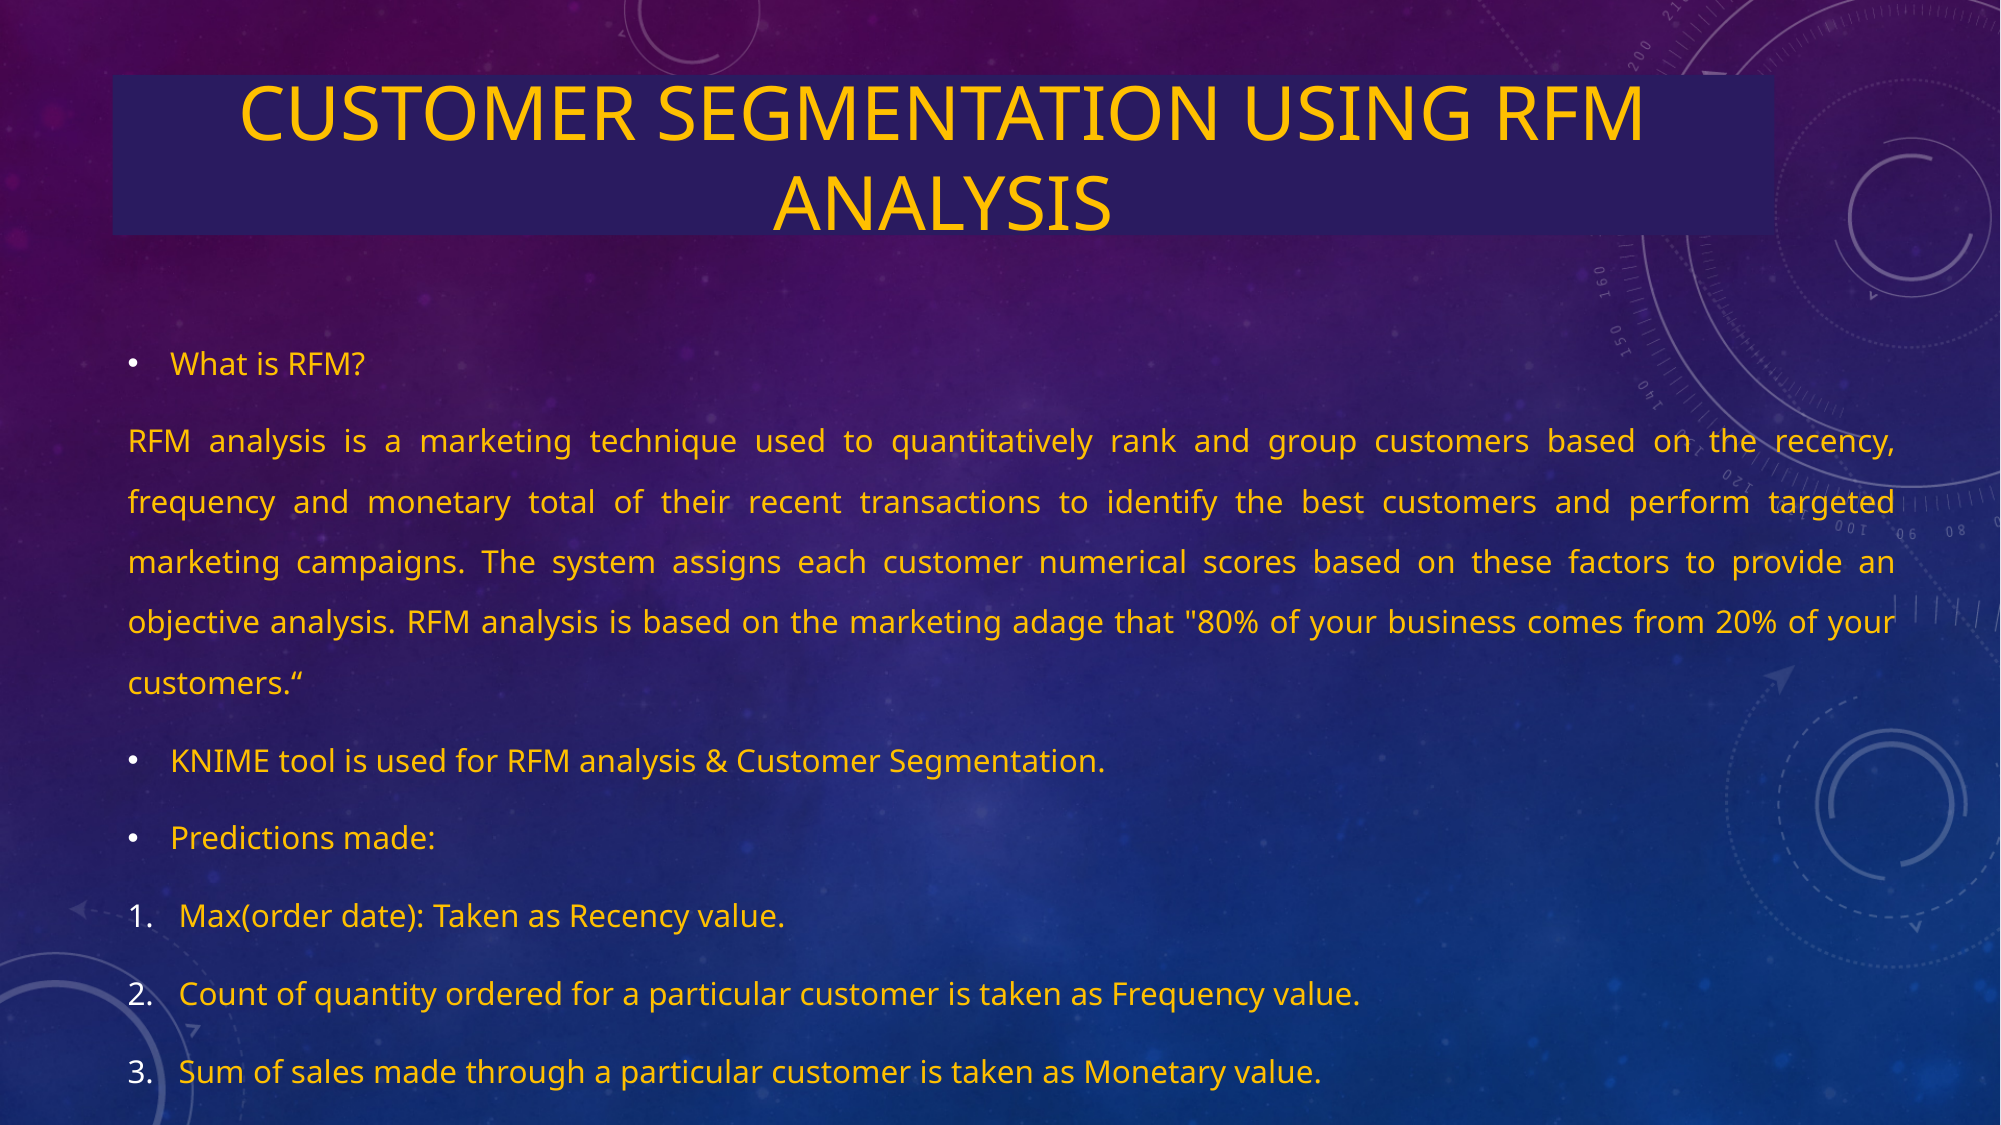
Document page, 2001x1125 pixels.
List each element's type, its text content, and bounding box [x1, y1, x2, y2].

title CUSTOMER SEGMENTATION USING RFM ANALYSIS [112, 74, 1775, 236]
picture [0, 0, 2001, 1125]
list What is RFM? RFM analysis is a marketing technique used to quantitatively rank and group customers based on the recency, frequency and monetary total of their recent transactions to identify the best customers and perform targeted marketing campaigns. The system assigns each customer numerical scores based on these factors to provide an objective analysis. RFM analysis is based on the marketing adage that "80% of your business comes from 20% of your customers.“ KNIME tool is used for RFM analysis & Customer Segmentation. Predictions made: Max(order date): Taken as Recency value. Count of quantity ordered for a particular customer is taken as Frequency value. Sum of sales made through a particular customer is taken as Monetary value. [112, 313, 1911, 1104]
